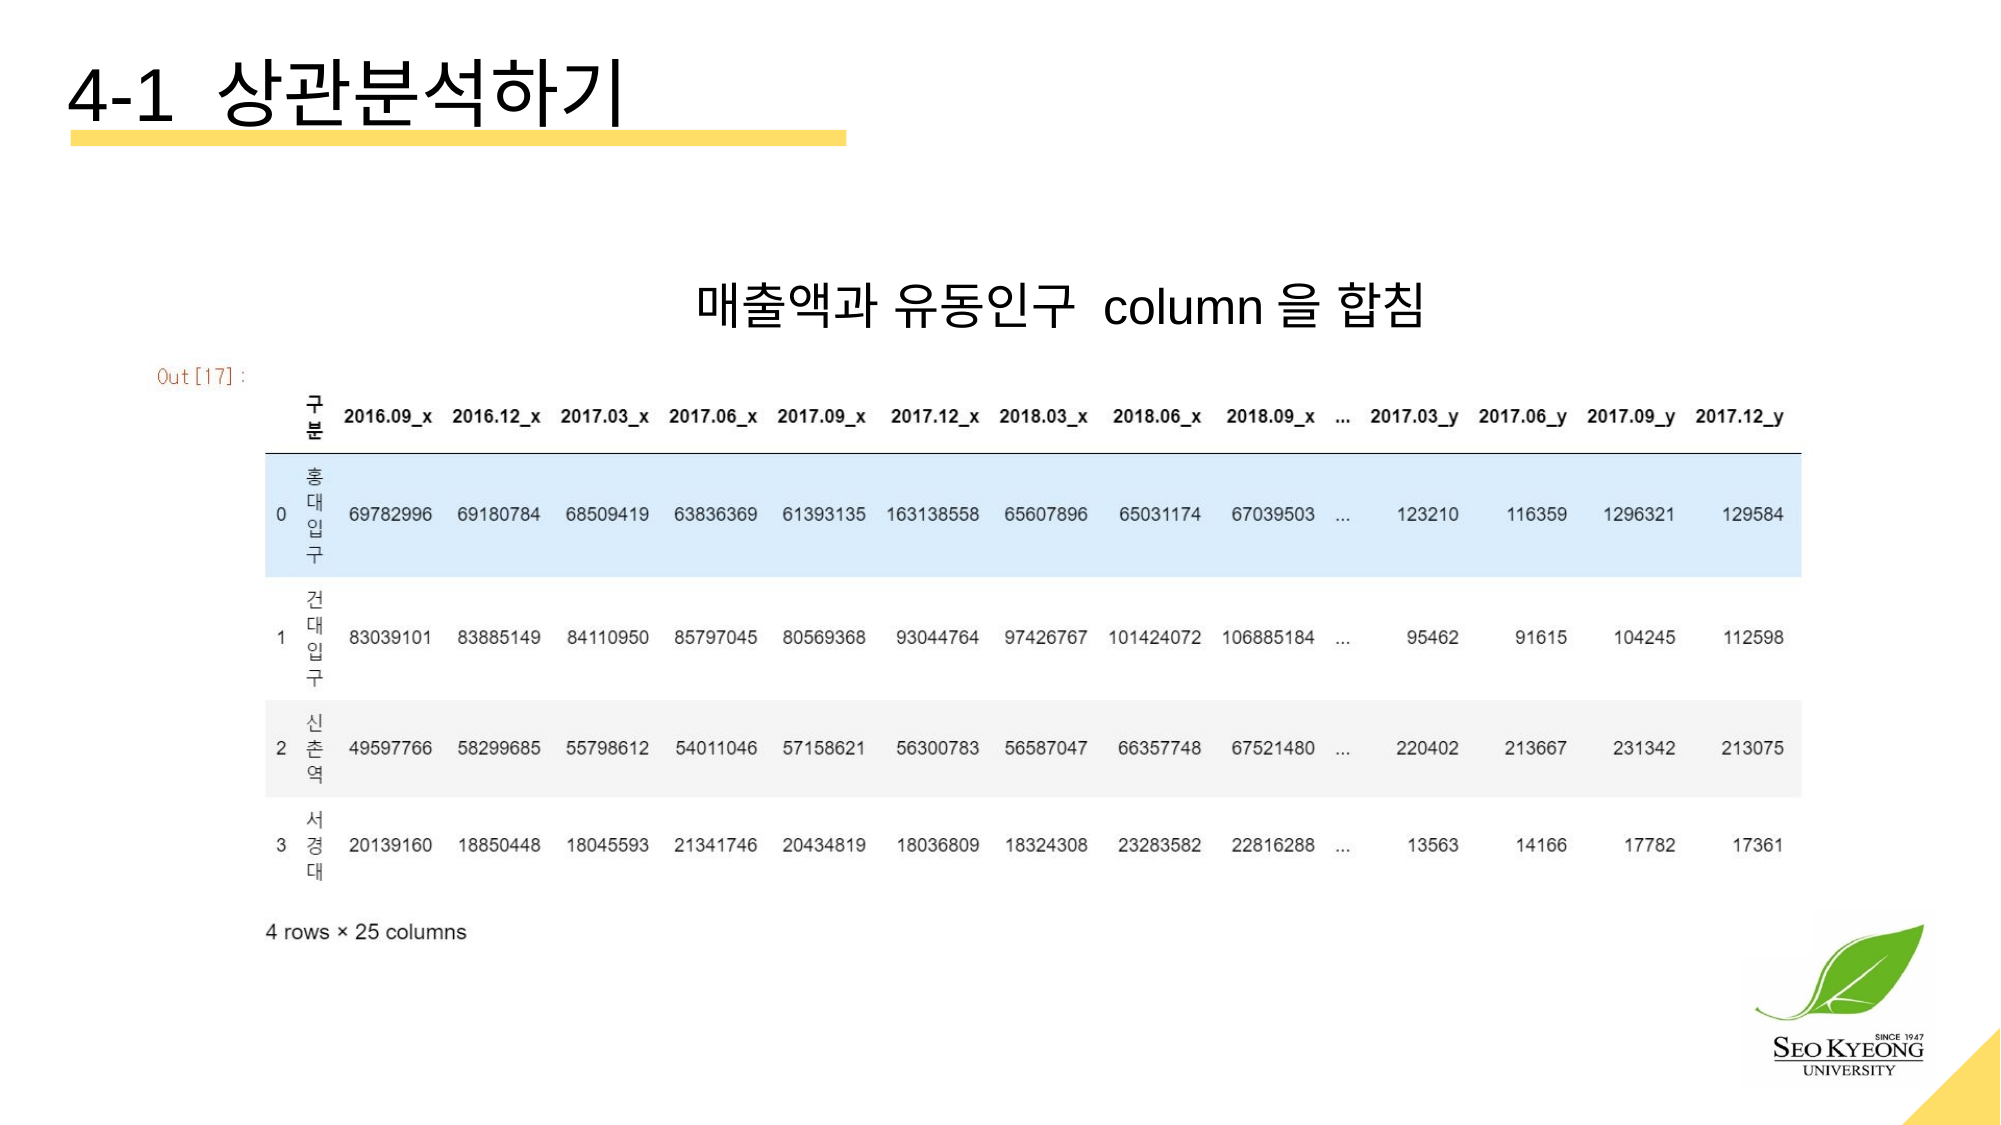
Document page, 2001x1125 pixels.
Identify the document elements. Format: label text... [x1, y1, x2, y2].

text_box [1900, 1026, 2000, 1125]
picture [131, 358, 1935, 1086]
text_box 매출액과 유동인구 column을 합침 [614, 267, 1510, 343]
text_box 4-1 상관분석하기 [53, 25, 1093, 144]
